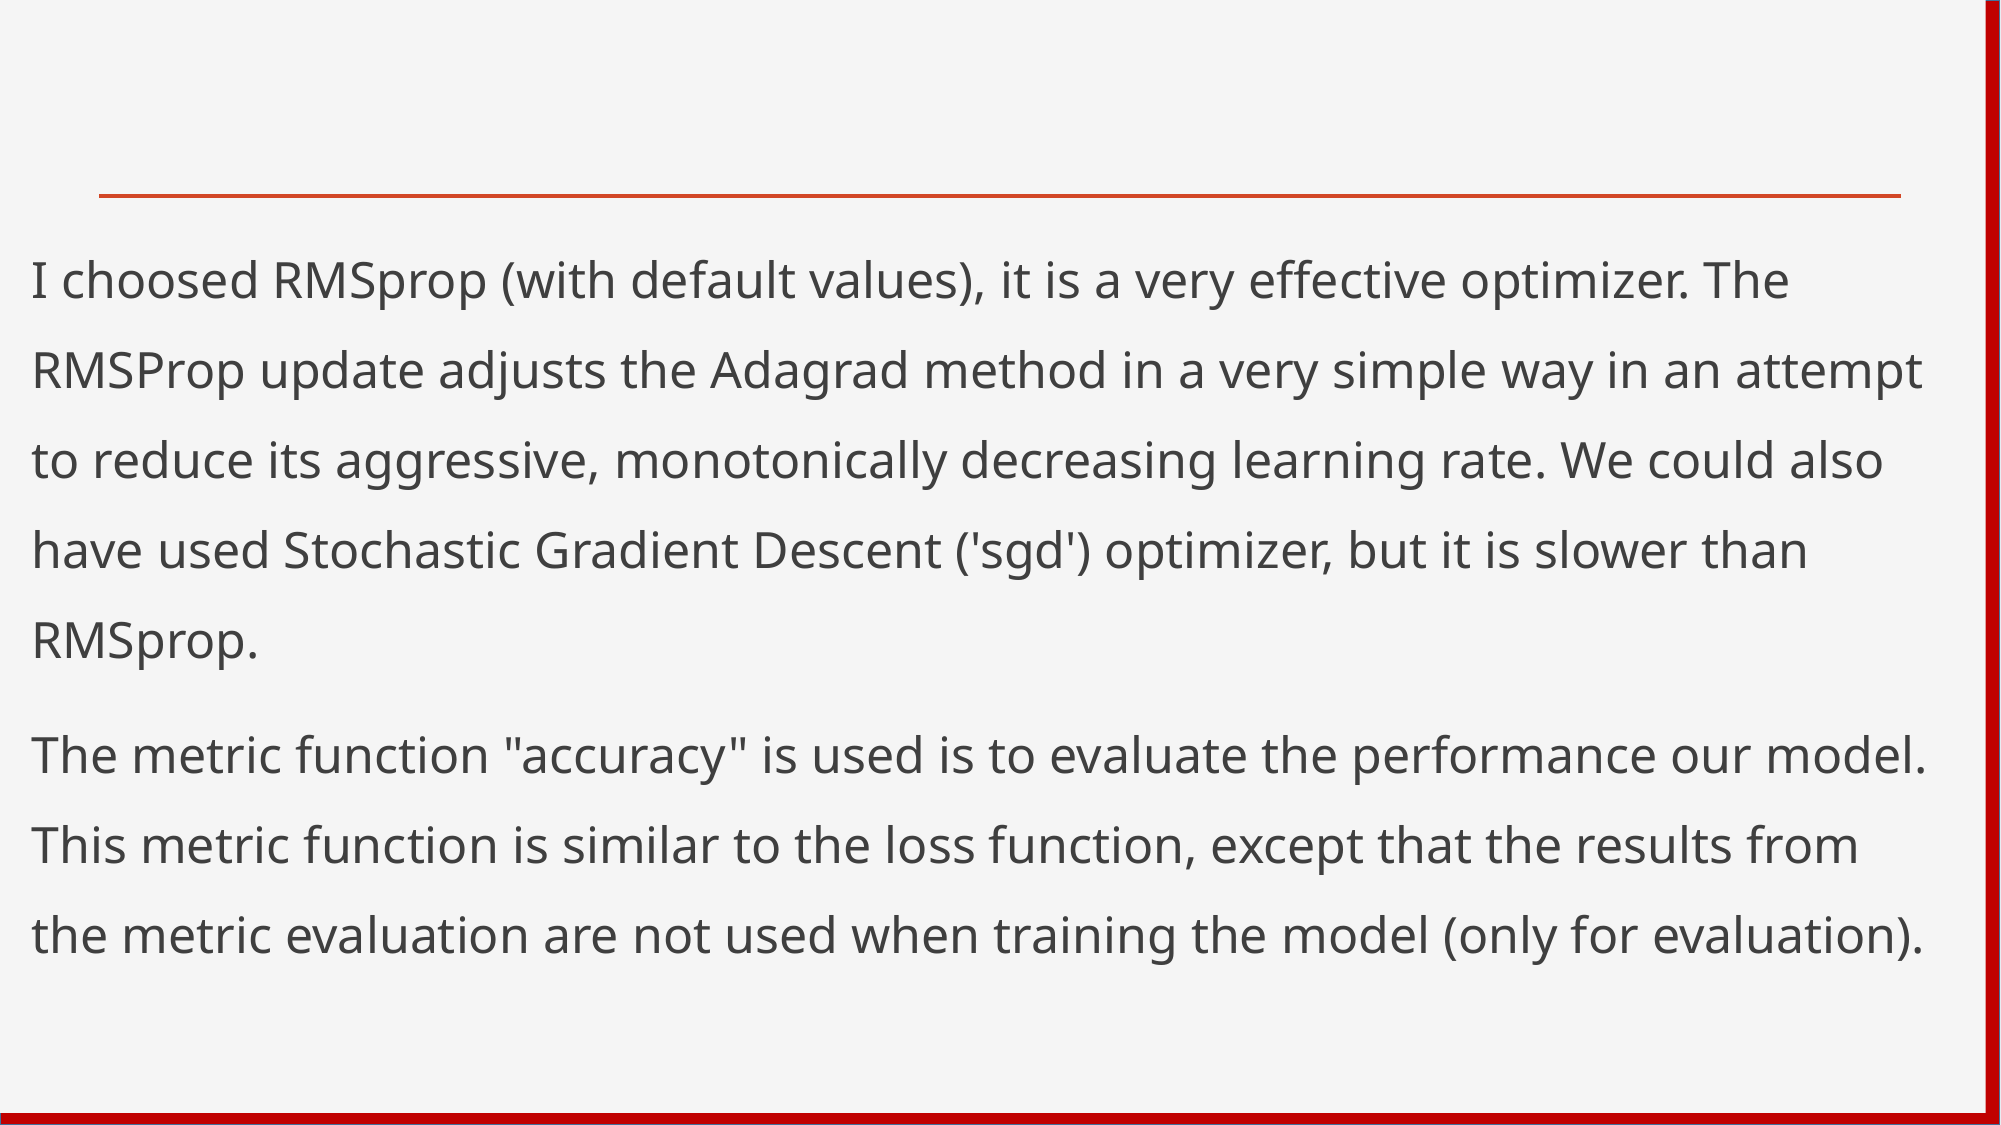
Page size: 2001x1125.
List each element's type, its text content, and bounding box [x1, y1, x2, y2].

list I choosed RMSprop (with default values), it is a very effective optimizer. The RMSProp update adjusts the Adagrad method in a very simple way in an attempt to reduce its aggressive, monotonically decreasing learning rate. We could also have used Stochastic Gradient Descent ('sgd') optimizer, but it is slower than RMSprop. The metric function "accuracy" is used is to evaluate the performance our model. This metric function is similar to the loss function, except that the results from the metric evaluation are not used when training the model (only for evaluation). [16, 19, 1946, 1125]
